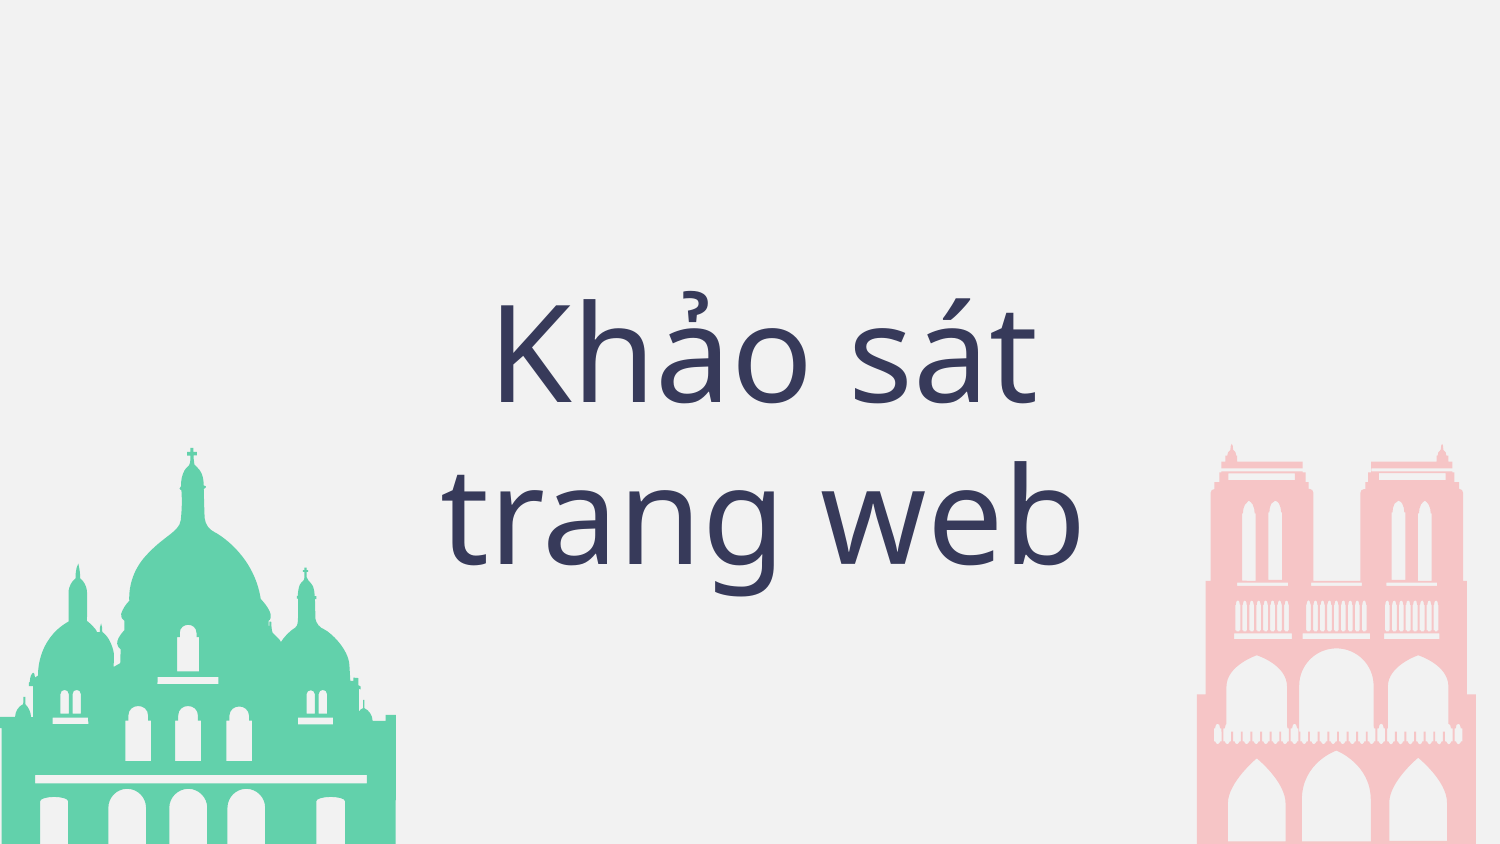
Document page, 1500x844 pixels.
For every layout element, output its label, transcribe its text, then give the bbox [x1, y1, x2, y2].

title Khảo sát trang web [312, 325, 1215, 519]
